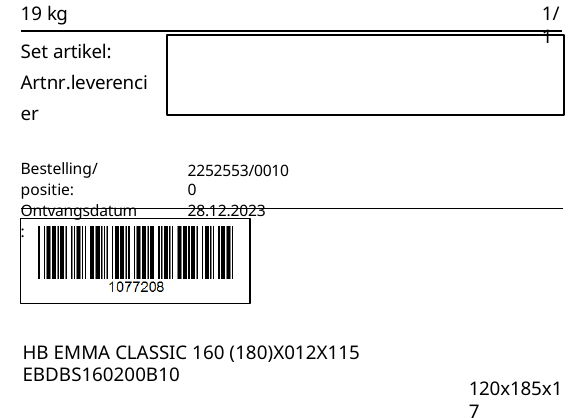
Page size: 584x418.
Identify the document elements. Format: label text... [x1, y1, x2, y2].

title 19 kg [18, 0, 94, 28]
text_box 2252553/00100 28.12.2023 [185, 157, 296, 208]
text_box [20, 218, 250, 304]
text_box 120x185x17 [466, 374, 571, 418]
text_box HB EMMA CLASSIC 160 (180)X012X115 EBDBS160200B10 [20, 338, 505, 386]
text_box 2252553/00100 28.12.2023 [185, 209, 296, 220]
text_box [166, 35, 565, 116]
text_box Set artikel: Artnr.leverencier [18, 28, 157, 124]
text_box 1/1 [539, 0, 570, 48]
picture [38, 226, 233, 295]
text_box Bestelling/positie: Ontvangsdatum: [18, 154, 141, 242]
